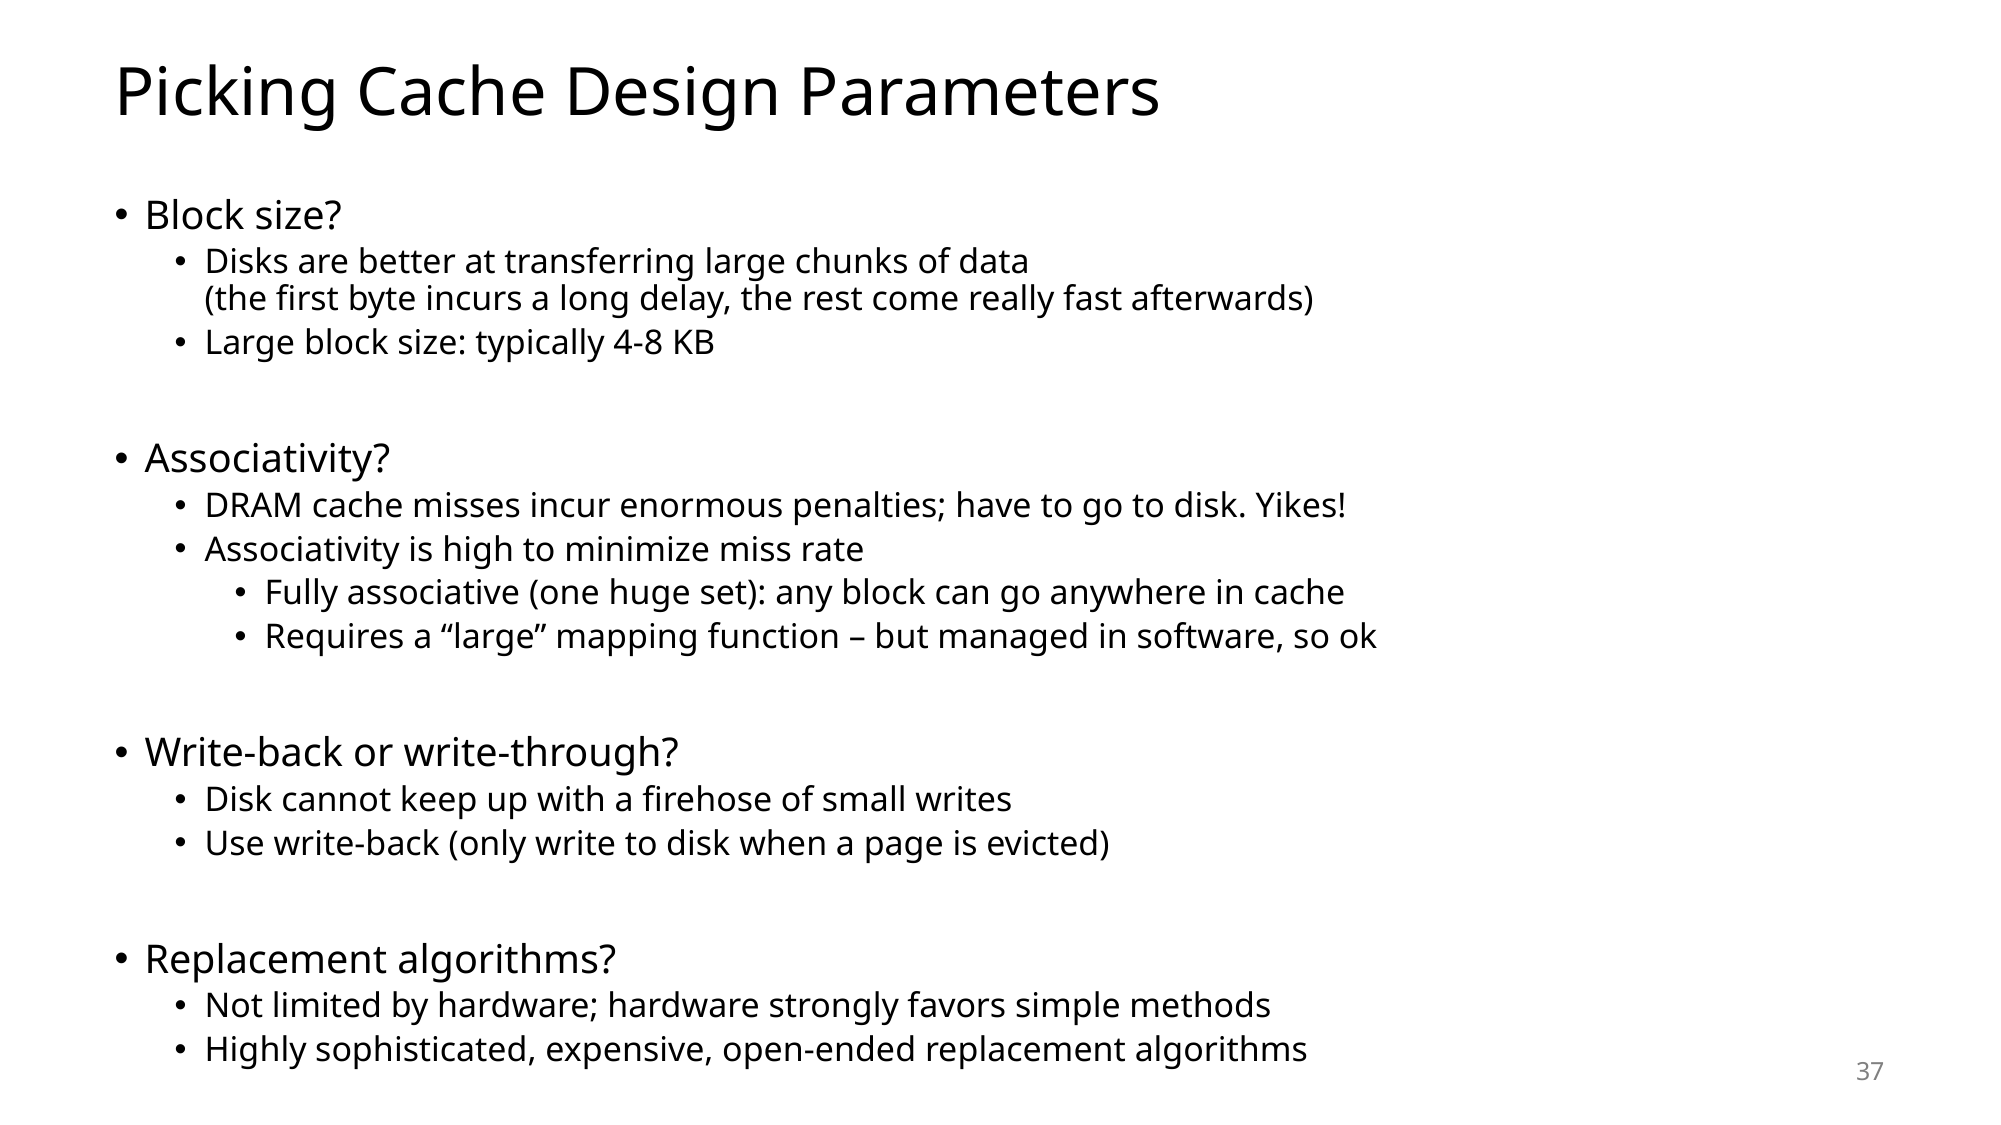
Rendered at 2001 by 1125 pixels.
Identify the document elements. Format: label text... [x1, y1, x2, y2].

list Block size? Disks are better at transferring large chunks of data (the first byte incurs a long delay, the rest come really fast afterwards) Large block size: typically 4-8 KB Associativity? DRAM cache misses incur enormous penalties; have to go to disk. Yikes! Associativity is high to minimize miss rate Fully associative (one huge set): any block can go anywhere in cache Requires a “large” mapping function – but managed in software, so ok Write-back or write-through? Disk cannot keep up with a firehose of small writes Use write-back (only write to disk when a page is evicted) Replacement algorithms? Not limited by hardware; hardware strongly favors simple methods Highly sophisticated, expensive, open-ended replacement algorithms [99, 187, 1900, 1088]
title Picking Cache Design Parameters [99, 37, 1900, 150]
slide_number 37 [1749, 1042, 1900, 1103]
